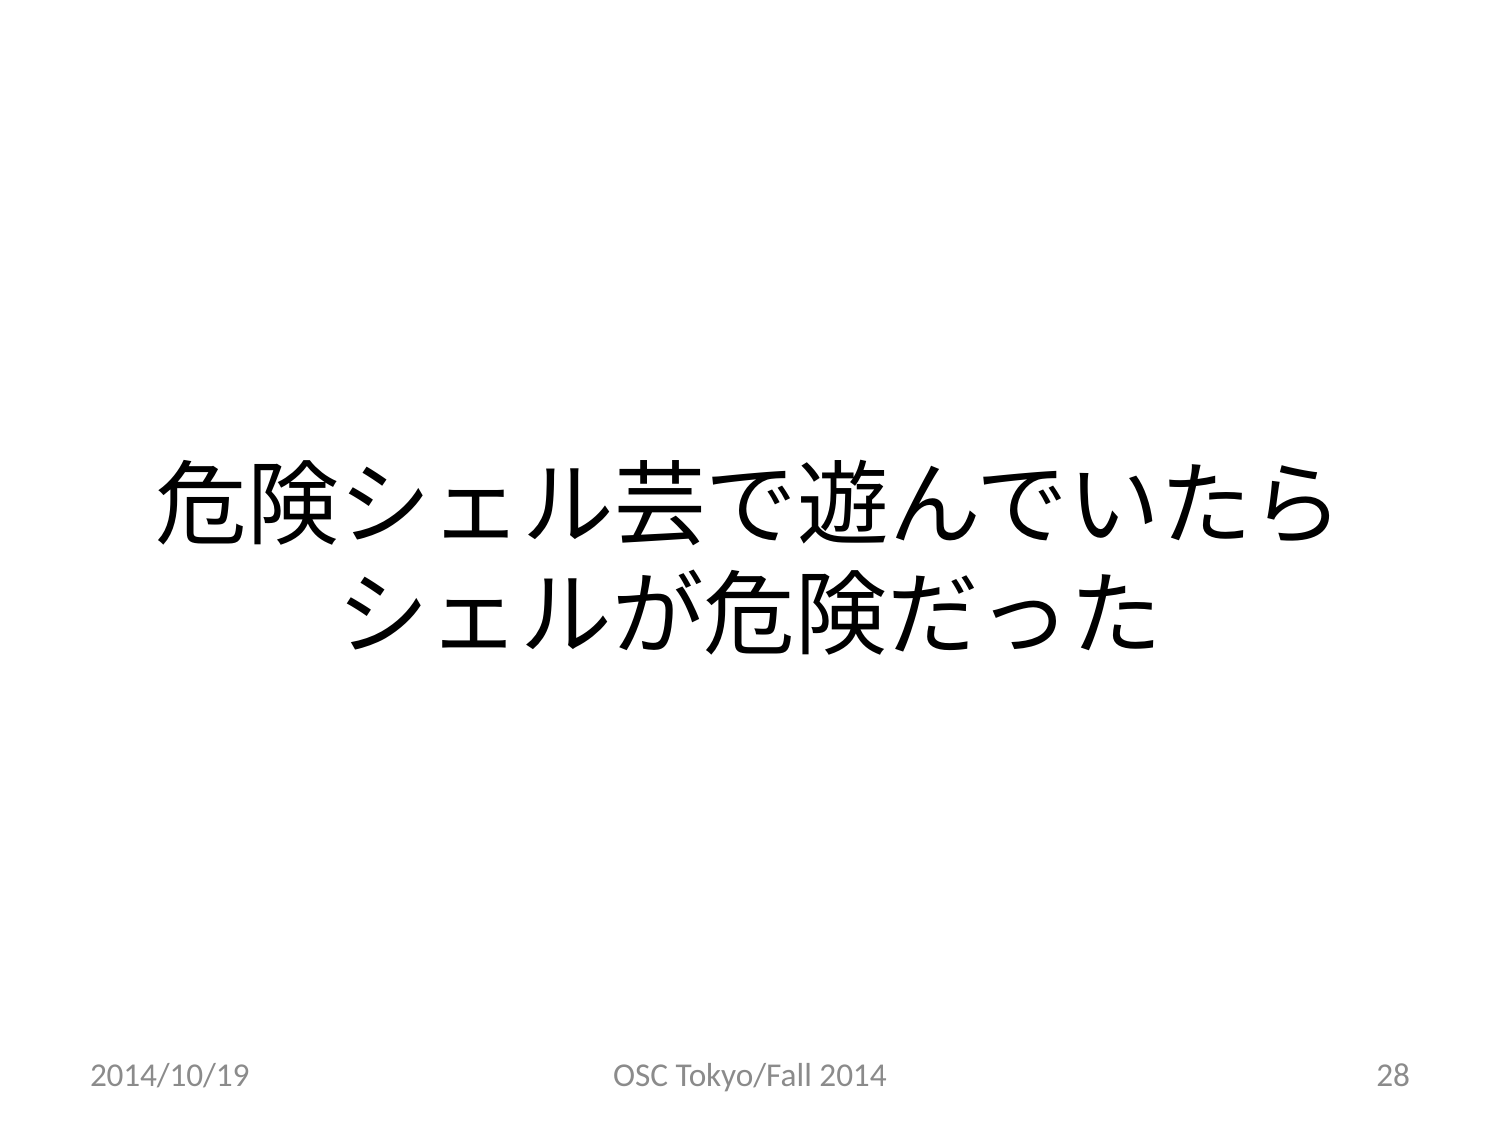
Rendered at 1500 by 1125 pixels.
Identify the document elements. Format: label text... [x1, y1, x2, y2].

slide_number 28 [1074, 1042, 1425, 1103]
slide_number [75, 1042, 425, 1103]
title 危険シェル芸で遊んでいたら シェルが危険だった [75, 380, 1425, 732]
footer OSC Tokyo/Fall 2014 [512, 1042, 988, 1103]
